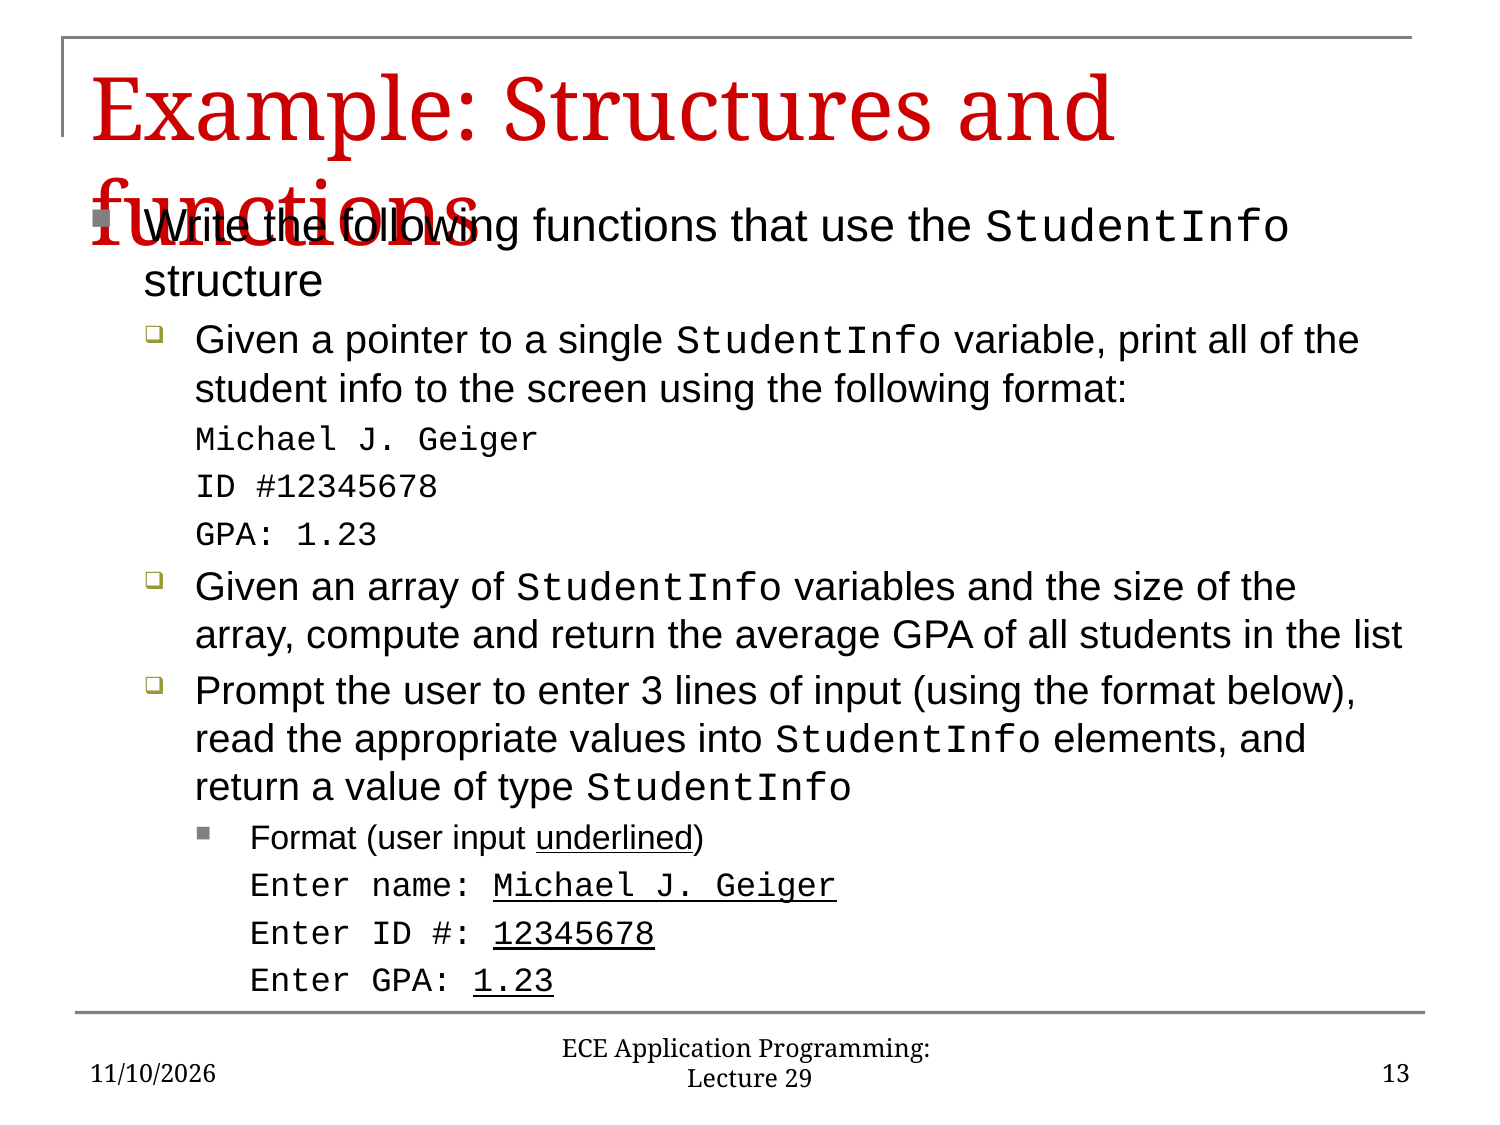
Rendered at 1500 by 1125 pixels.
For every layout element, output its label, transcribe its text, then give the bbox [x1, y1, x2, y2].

footer ECE Application Programming: Lecture 29 [512, 1024, 988, 1101]
slide_number 13 [1074, 1023, 1426, 1100]
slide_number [74, 1023, 426, 1100]
list Write the following functions that use the StudentInfo structure Given a pointer to a single StudentInfo variable, print all of the student info to the screen using the following format: Michael J. Geiger ID #12345678 GPA: 1.23 Given an array of StudentInfo variables and the size of the array, compute and return the average GPA of all students in the list Prompt the user to enter 3 lines of input (using the format below), read the appropriate values into StudentInfo elements, and return a value of type StudentInfo Format (user input underlined) Enter name: Michael J. Geiger Enter ID #: 12345678 Enter GPA: 1.23 [75, 187, 1425, 1006]
title Example: Structures and functions [75, 45, 1425, 163]
